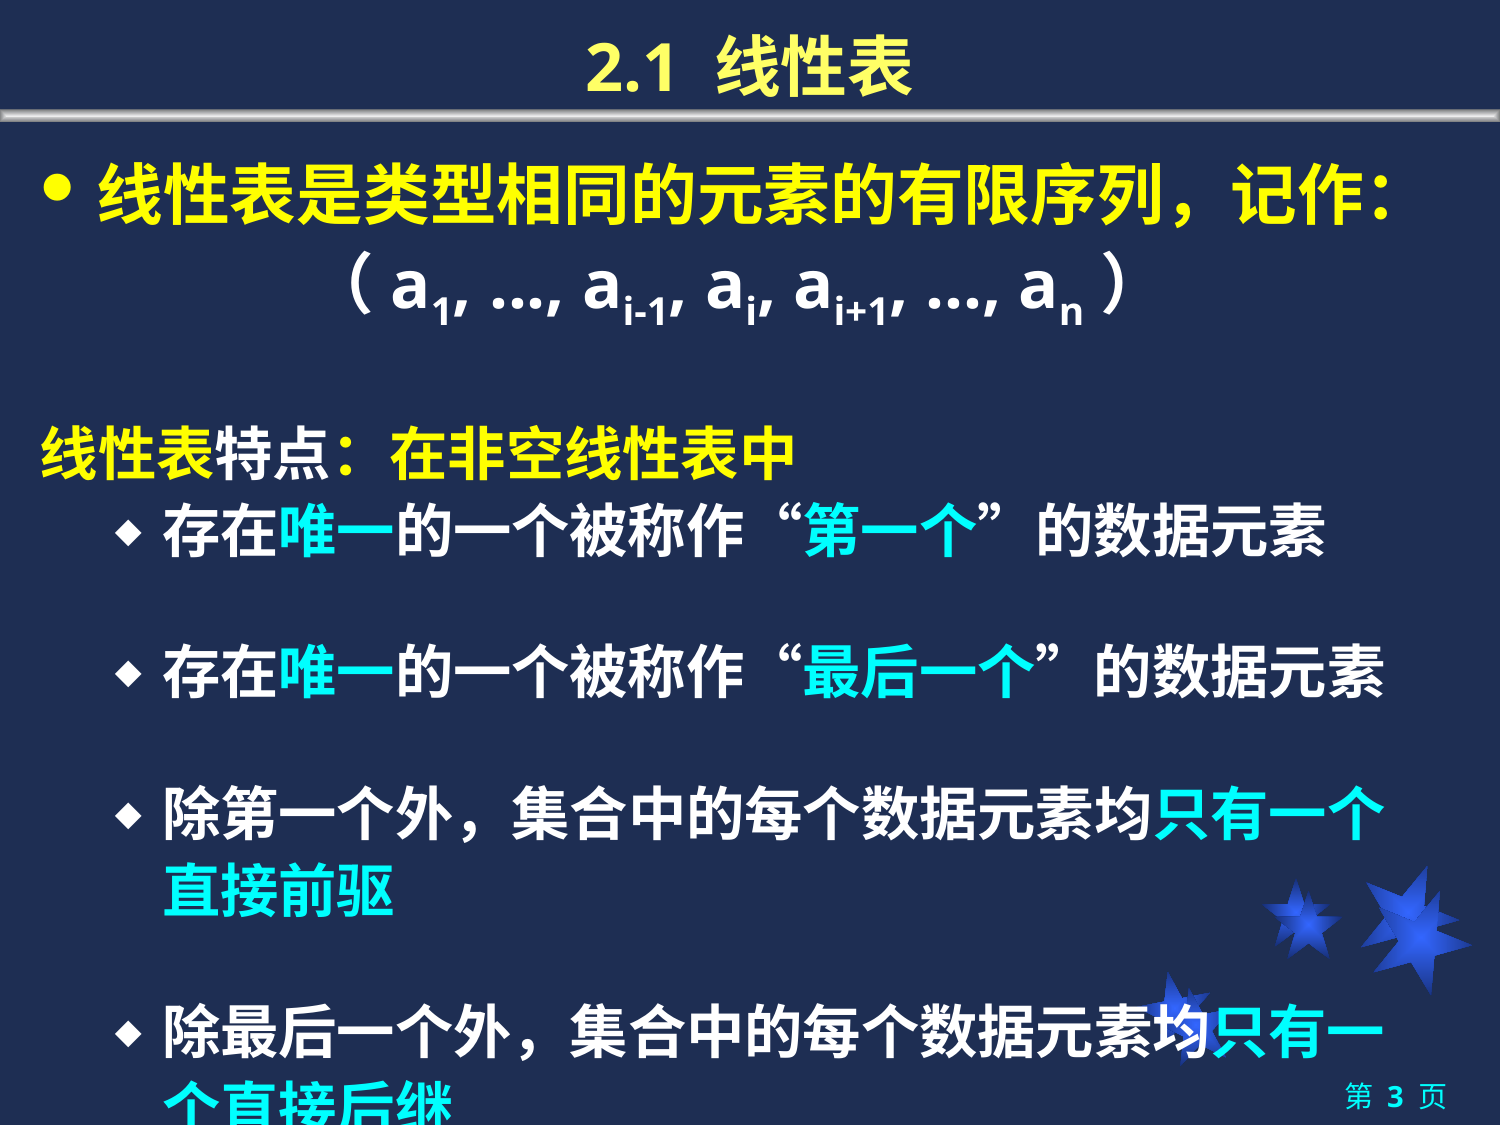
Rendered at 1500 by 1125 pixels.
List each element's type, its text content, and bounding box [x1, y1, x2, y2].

title 2.1 线性表 [0, 0, 1500, 113]
list 线性表是类型相同的元素的有限序列，记作： （a1, ..., ai-1, ai, ai+1, …, an） 线性表特点：在非空线性表中 存在唯一的一个被称作“第一个”的数据元素 存在唯一的一个被称作“最后一个”的数据元素 除第一个外，集合中的每个数据元素均只有一个直接前驱 除最后一个外，集合中的每个数据元素均只有一个直接后继 [24, 137, 1451, 1095]
slide_number 第 3 页 [1067, 1070, 1463, 1125]
